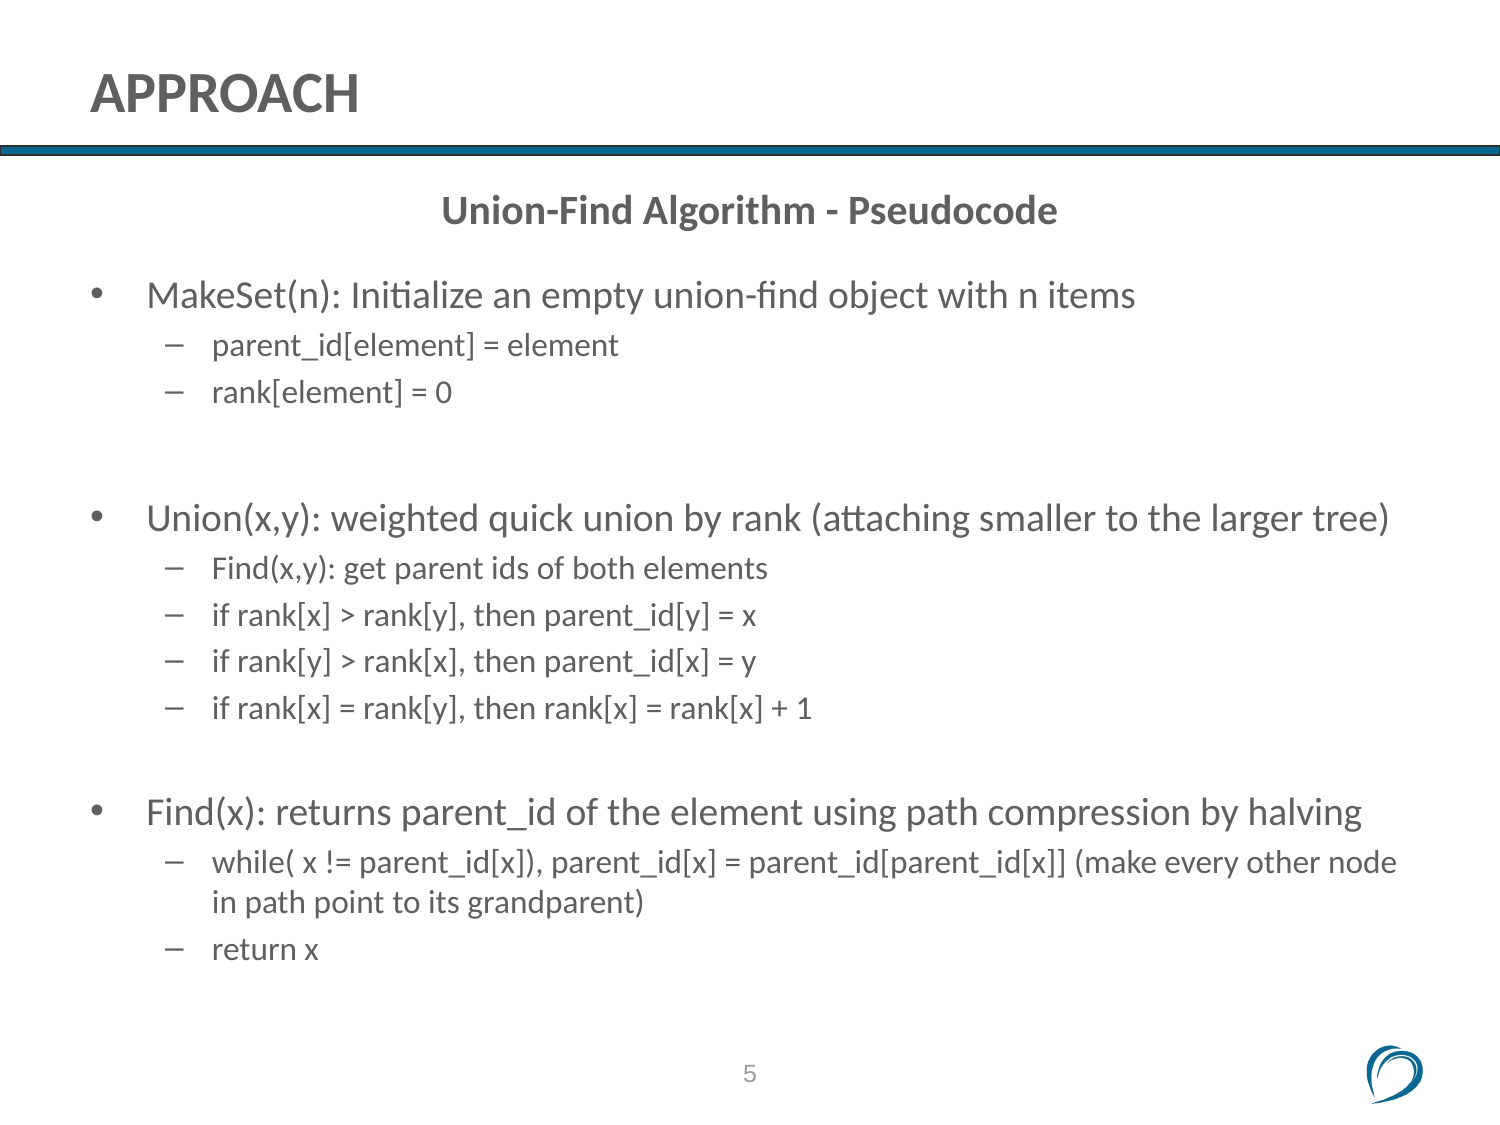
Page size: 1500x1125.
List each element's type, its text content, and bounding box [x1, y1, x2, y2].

list Union-Find Algorithm - Pseudocode MakeSet(n): Initialize an empty union-find object with n items parent_id[element] = element rank[element] = 0 Union(x,y): weighted quick union by rank (attaching smaller to the larger tree) Find(x,y): get parent ids of both elements if rank[x] > rank[y], then parent_id[y] = x if rank[y] > rank[x], then parent_id[x] = y if rank[x] = rank[y], then rank[x] = rank[x] + 1 Find(x): returns parent_id of the element using path compression by halving while( x != parent_id[x]), parent_id[x] = parent_id[parent_id[x]] (make every other node in path point to its grandparent) return x [75, 174, 1425, 1005]
slide_number 5 [575, 1042, 925, 1103]
picture [1365, 1042, 1425, 1107]
title approach [75, 12, 1425, 132]
